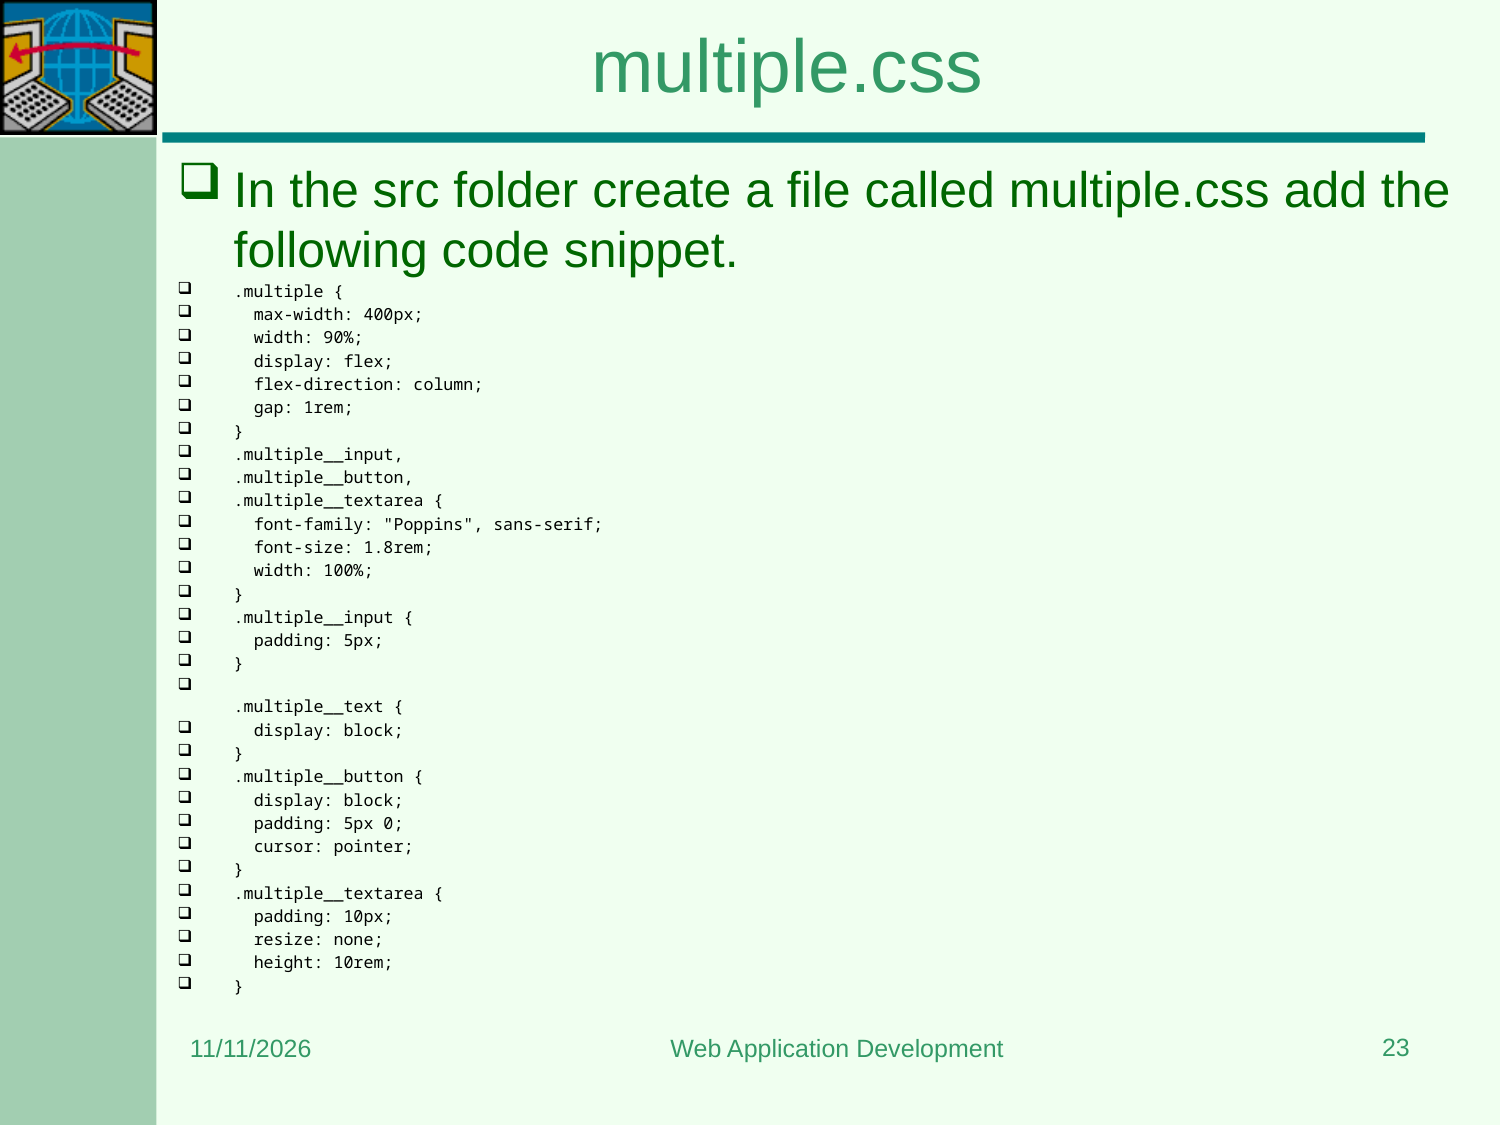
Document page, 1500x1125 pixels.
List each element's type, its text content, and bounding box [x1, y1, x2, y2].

picture [0, 0, 157, 135]
list In the src folder create a file called multiple.css add the following code snippet. .multiple { max-width: 400px; width: 90%; display: flex; flex-direction: column; gap: 1rem; } .multiple__input, .multiple__button, .multiple__textarea { font-family: "Poppins", sans-serif; font-size: 1.8rem; width: 100%; } .multiple__input { padding: 5px; } .multiple__text { display: block; } .multiple__button { display: block; padding: 5px 0; cursor: pointer; } .multiple__textarea { padding: 10px; resize: none; height: 10rem; } [162, 149, 1488, 1013]
title multiple.css [150, 0, 1425, 125]
slide_number 23 [1237, 1024, 1426, 1103]
footer Web Application Development [462, 1024, 1213, 1104]
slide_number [174, 1024, 438, 1104]
